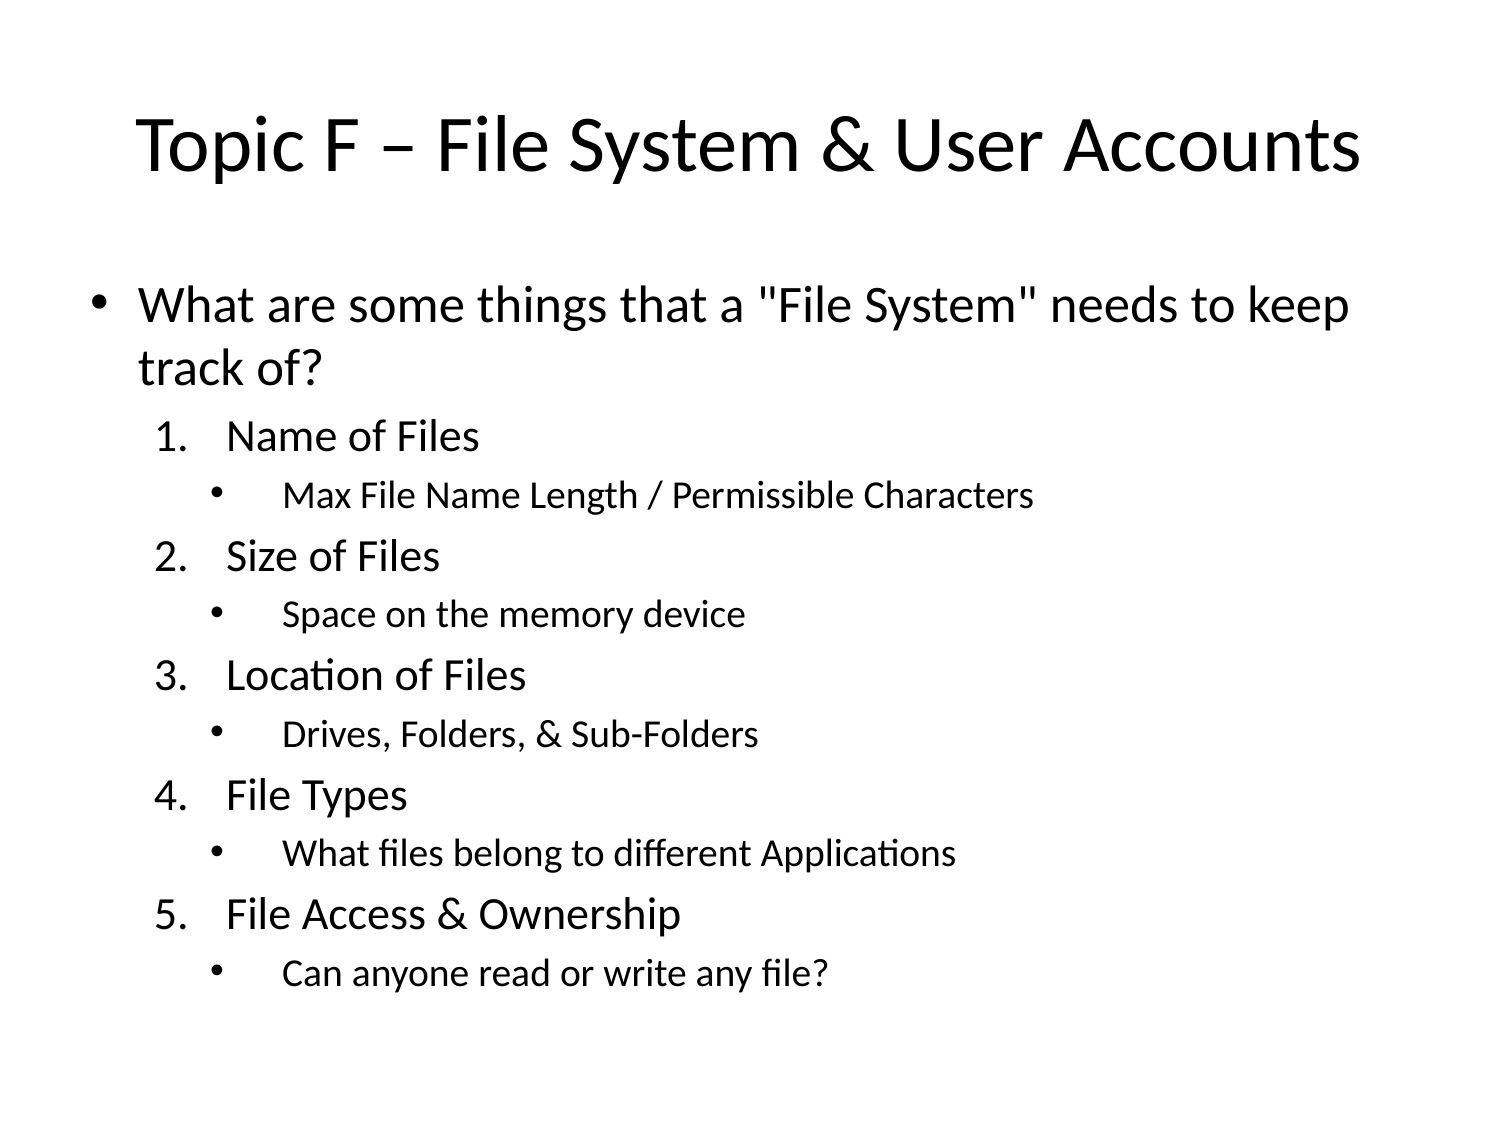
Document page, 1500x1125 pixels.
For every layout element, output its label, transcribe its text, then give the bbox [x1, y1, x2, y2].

list What are some things that a "File System" needs to keep track of? Name of Files Max File Name Length / Permissible Characters Size of Files Space on the memory device Location of Files Drives, Folders, & Sub-Folders File Types What files belong to different Applications File Access & Ownership Can anyone read or write any file? [75, 262, 1425, 1005]
title Topic F – File System & User Accounts [75, 45, 1425, 233]
